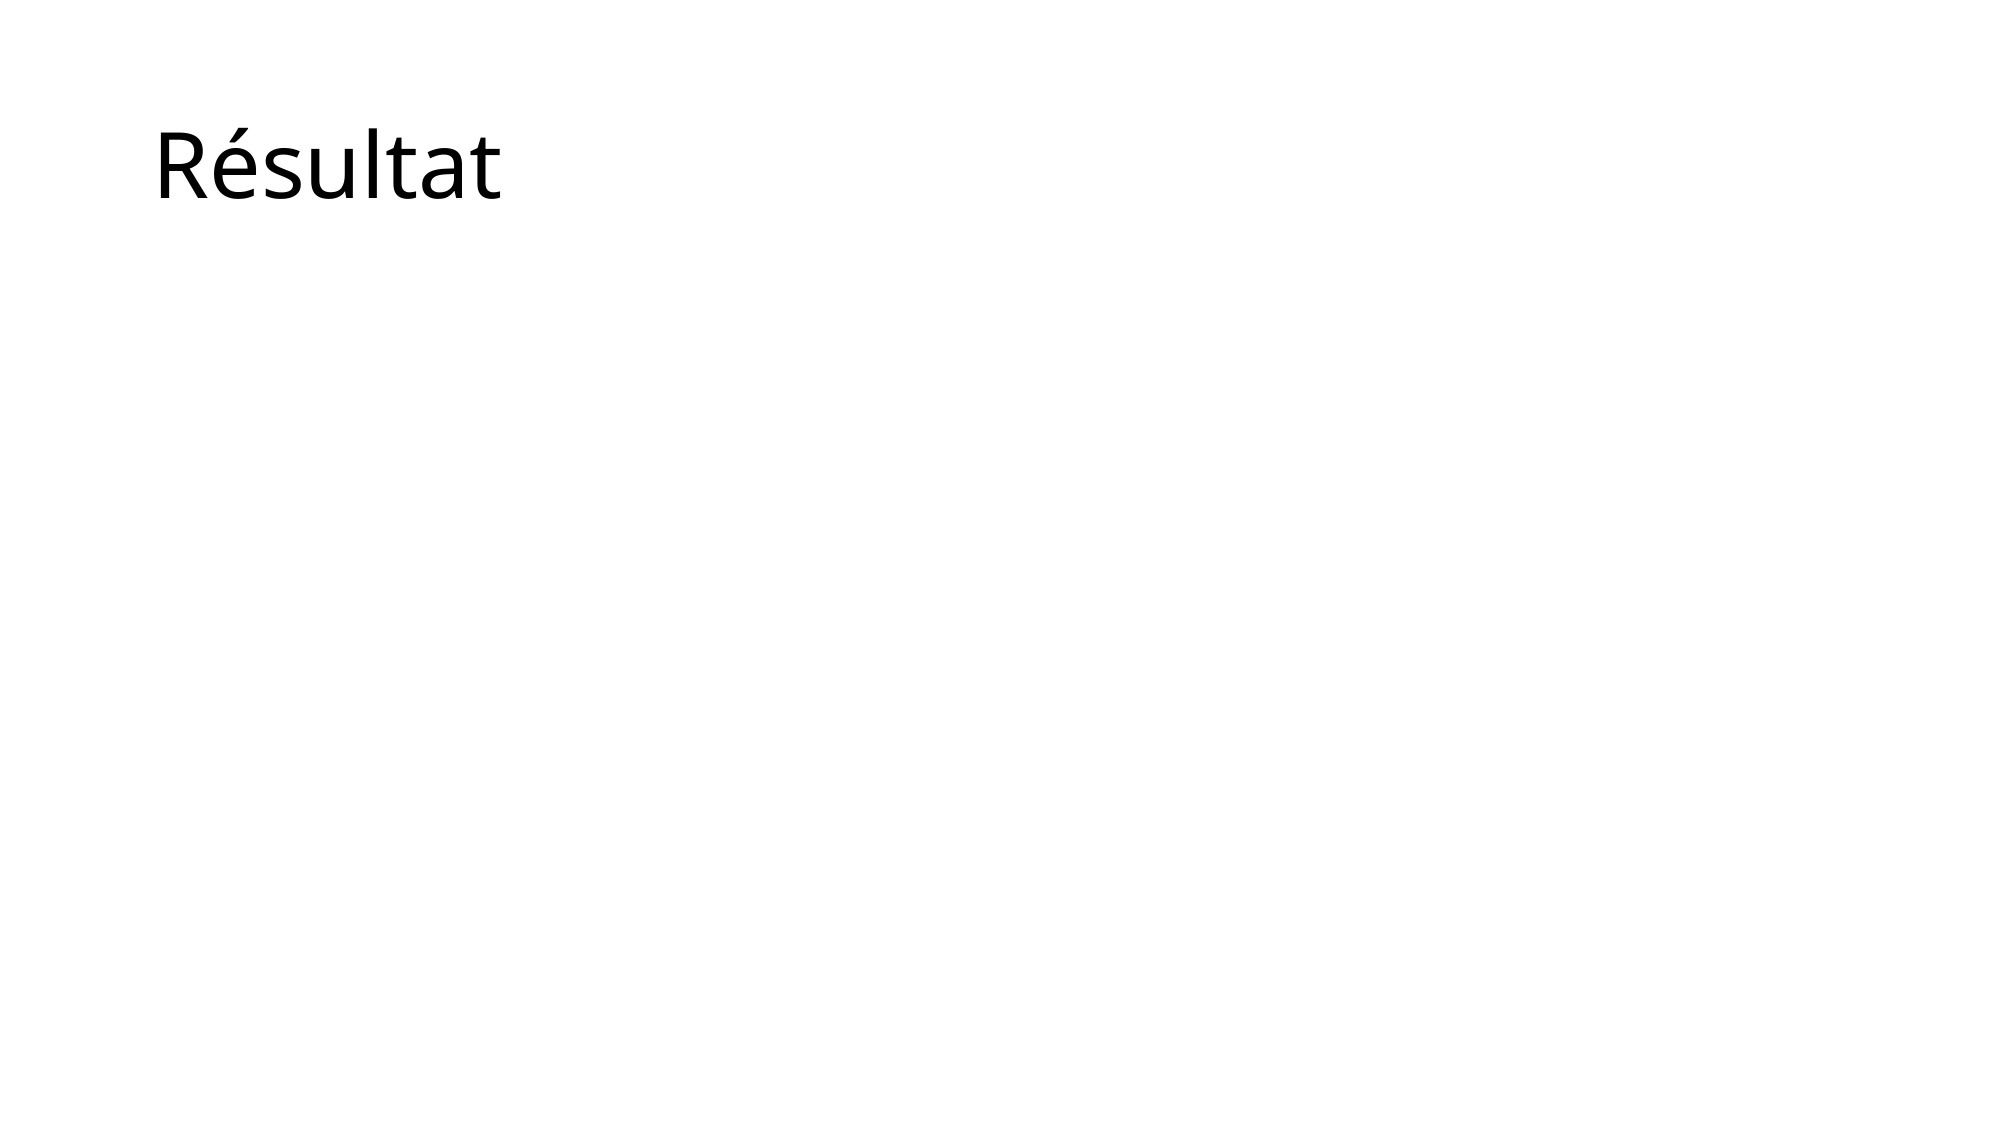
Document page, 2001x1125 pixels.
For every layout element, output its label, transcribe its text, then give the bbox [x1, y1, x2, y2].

title Résultat [137, 59, 1863, 278]
